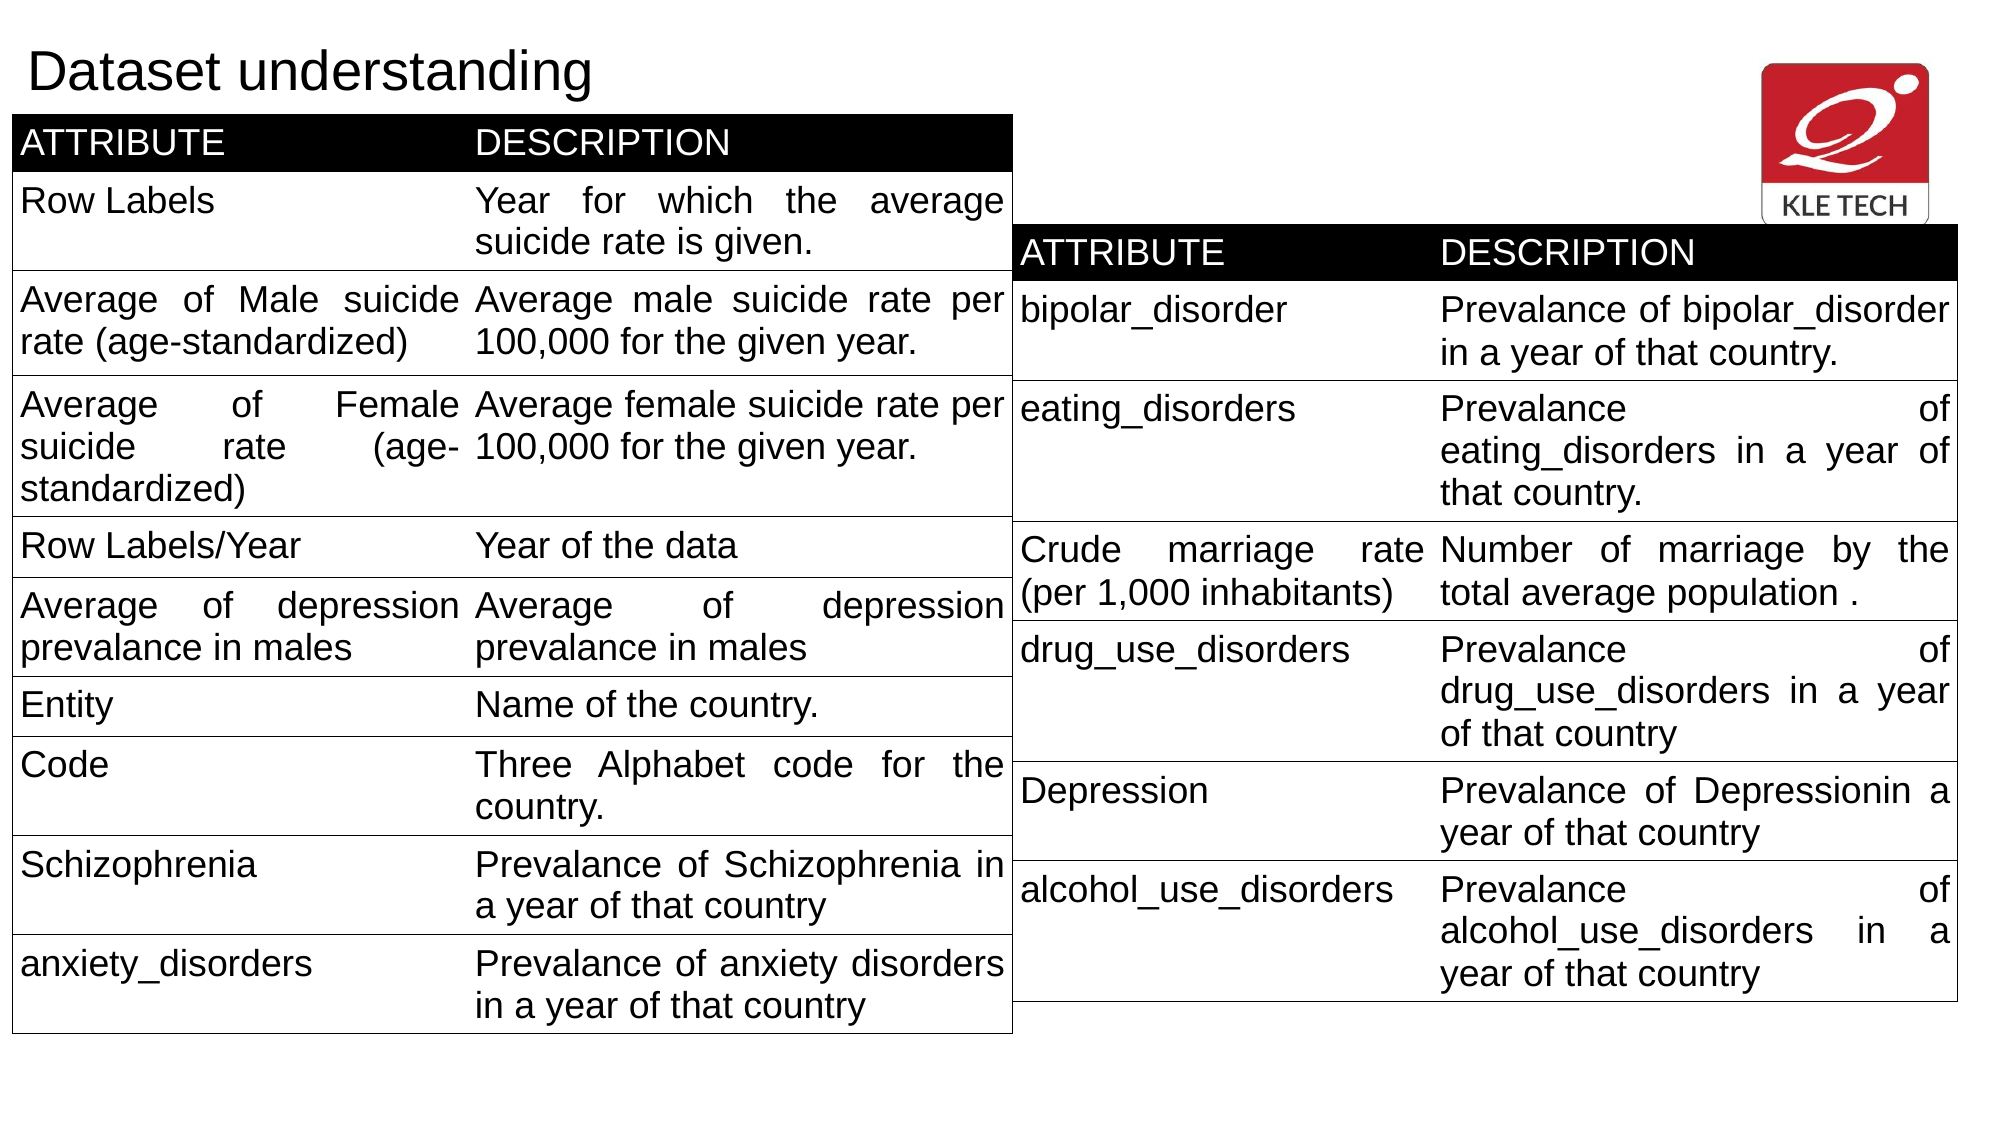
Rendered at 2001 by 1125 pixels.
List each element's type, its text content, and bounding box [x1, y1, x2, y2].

table_cell Average of depression prevalance in males [13, 578, 467, 676]
table_cell Depression [1013, 762, 1433, 860]
table_cell Prevalance of bipolar_disorder in a year of that country. [1433, 281, 1957, 380]
table_cell drug_use_disorders [1013, 621, 1433, 761]
table_cell Average female suicide rate per 100,000 for the given year. [467, 376, 1012, 516]
table_cell Prevalance of Schizophrenia in a year of that country [467, 836, 1012, 934]
table_header DESCRIPTION [1433, 225, 1957, 281]
table_cell Crude marriage rate (per 1,000 inhabitants) [1013, 522, 1433, 620]
table_cell Prevalance of Depressionin a year of that country [1433, 762, 1957, 860]
table_cell anxiety_disorders [13, 935, 467, 1033]
table_cell Row Labels [13, 172, 467, 270]
table_cell Average of depression prevalance in males [467, 578, 1012, 676]
title Dataset understanding [19, 21, 676, 111]
table_cell Prevalance of eating_disorders in a year of that country. [1433, 381, 1957, 521]
table_cell Prevalance of anxiety disorders in a year of that country [467, 935, 1012, 1033]
table_cell Row Labels/Year [13, 517, 467, 577]
table_cell Average of Male suicide rate (age-standardized) [13, 271, 467, 375]
table_cell Code [13, 737, 467, 835]
table_header ATTRIBUTE [13, 115, 467, 172]
table_cell Average of Female suicide rate (age-standardized) [13, 376, 467, 516]
table_cell Year for which the average suicide rate is given. [467, 172, 1012, 270]
table_cell Year of the data [467, 517, 1012, 577]
picture [1731, 30, 1958, 260]
table_header DESCRIPTION [467, 115, 1012, 172]
table_cell Schizophrenia [13, 836, 467, 934]
table_header ATTRIBUTE [1013, 225, 1433, 281]
table_cell Average male suicide rate per 100,000 for the given year. [467, 271, 1012, 375]
table_cell Entity [13, 677, 467, 736]
table_cell Number of marriage by the total average population . [1433, 522, 1957, 620]
table_cell alcohol_use_disorders [1013, 861, 1433, 1001]
table_cell Name of the country. [467, 677, 1012, 736]
table_cell eating_disorders [1013, 381, 1433, 521]
table_cell Prevalance of alcohol_use_disorders in a year of that country [1433, 861, 1957, 1001]
table_cell Three Alphabet code for the country. [467, 737, 1012, 835]
table_cell bipolar_disorder [1013, 281, 1433, 380]
table_cell Prevalance of drug_use_disorders in a year of that country [1433, 621, 1957, 761]
